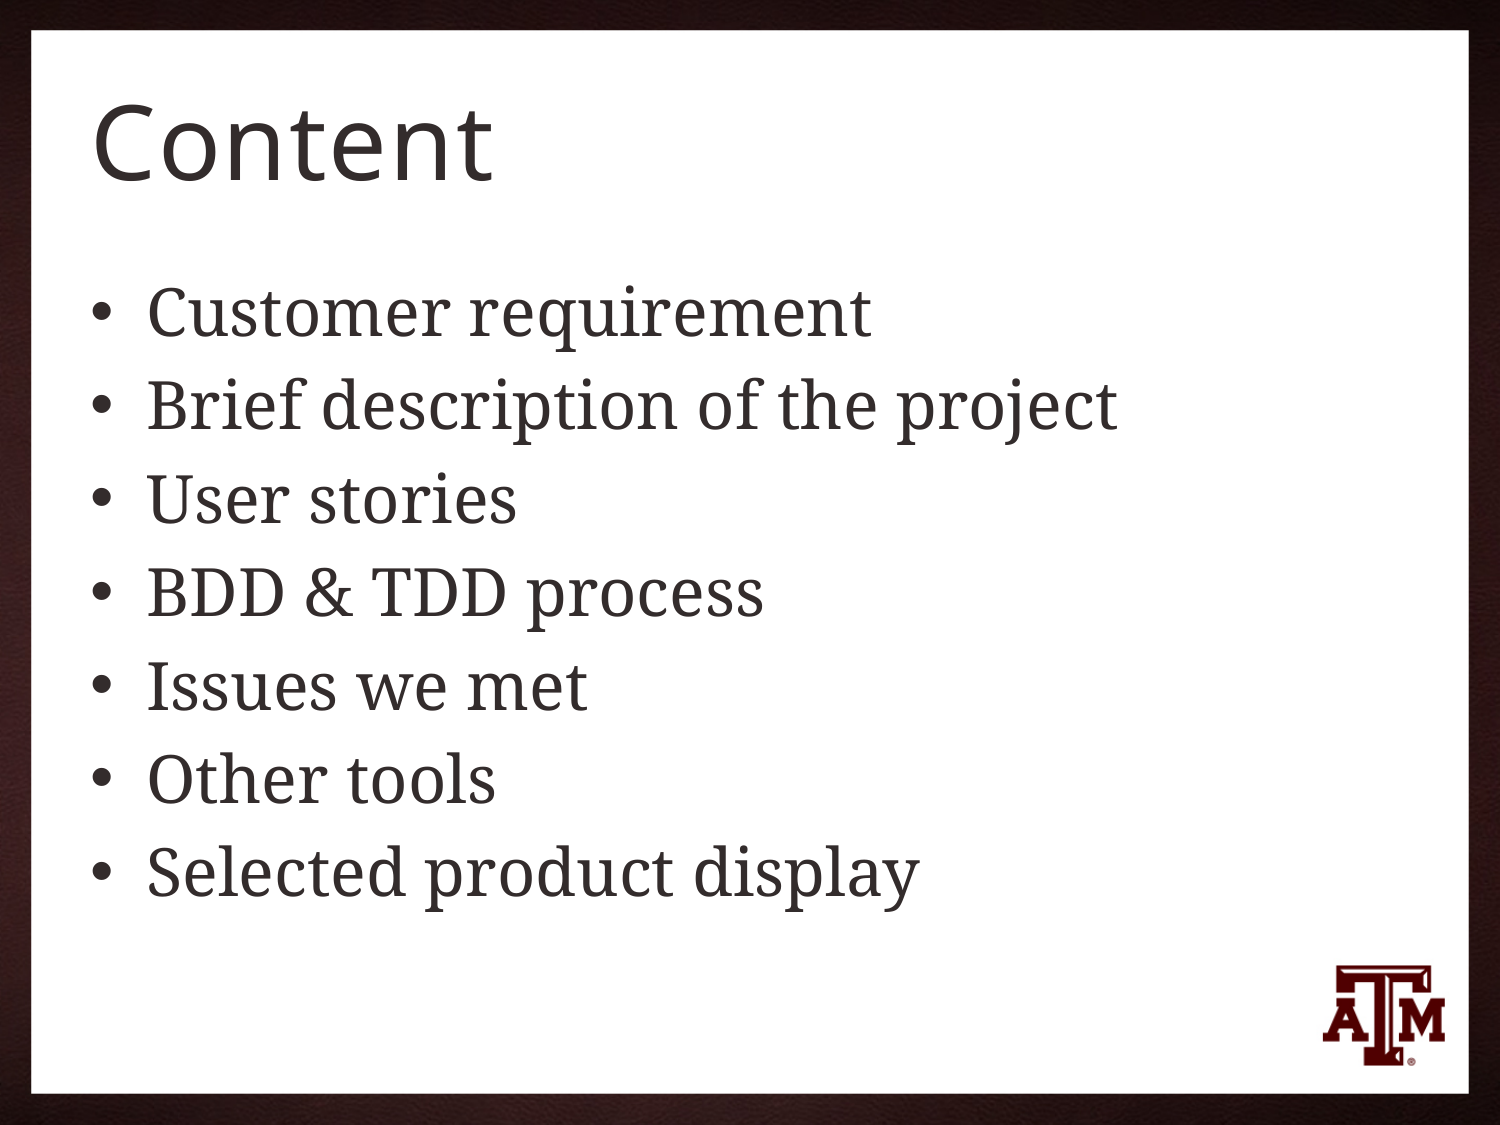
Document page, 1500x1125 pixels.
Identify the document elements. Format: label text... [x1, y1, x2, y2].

picture [0, 0, 1500, 1125]
list Customer requirement Brief description of the project User stories BDD & TDD process Issues we met Other tools Selected product display [75, 262, 1425, 969]
title Content [75, 45, 1425, 233]
